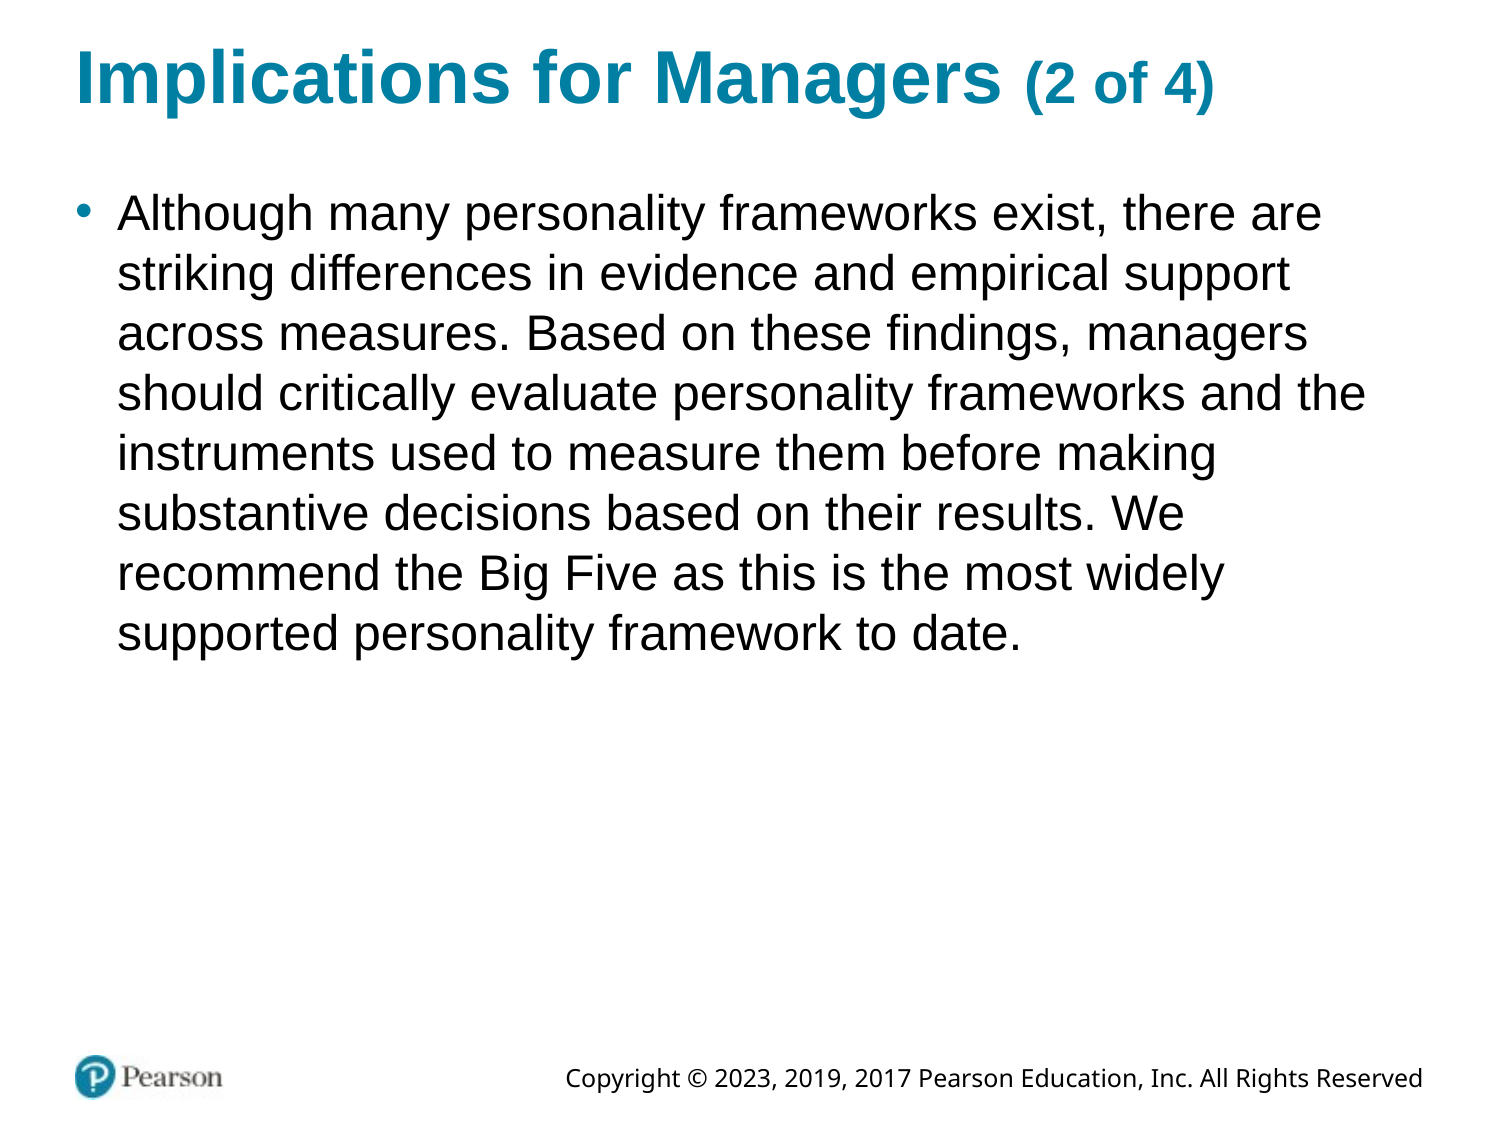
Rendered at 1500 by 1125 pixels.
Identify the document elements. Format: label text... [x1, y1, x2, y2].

list Although many personality frameworks exist, there are striking differences in evidence and empirical support across measures. Based on these findings, managers should critically evaluate personality frameworks and the instruments used to measure them before making substantive decisions based on their results. We recommend the Big Five as this is the most widely supported personality framework to date. [75, 98, 1425, 743]
picture [75, 1055, 225, 1100]
title Implications for Managers (2 of 4) [75, 0, 1425, 98]
